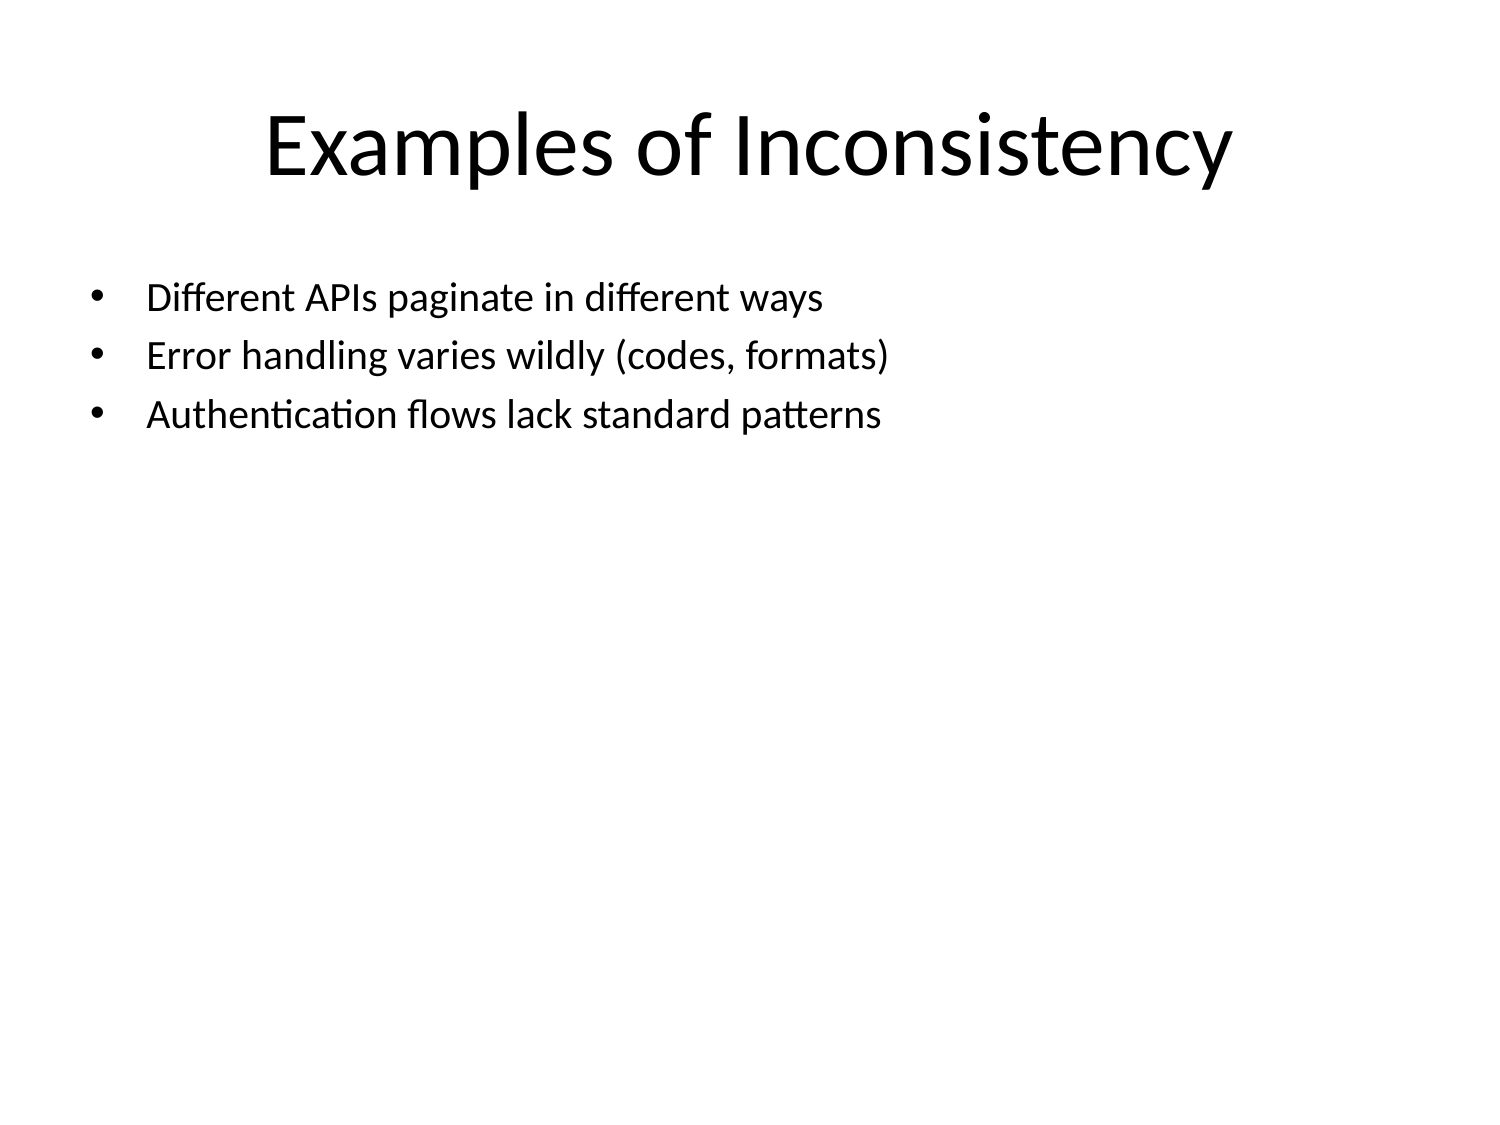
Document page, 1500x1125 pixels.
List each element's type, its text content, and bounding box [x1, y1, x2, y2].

title Examples of Inconsistency [75, 45, 1425, 233]
list Different APIs paginate in different ways Error handling varies wildly (codes, formats) Authentication flows lack standard patterns [75, 262, 1425, 1005]
